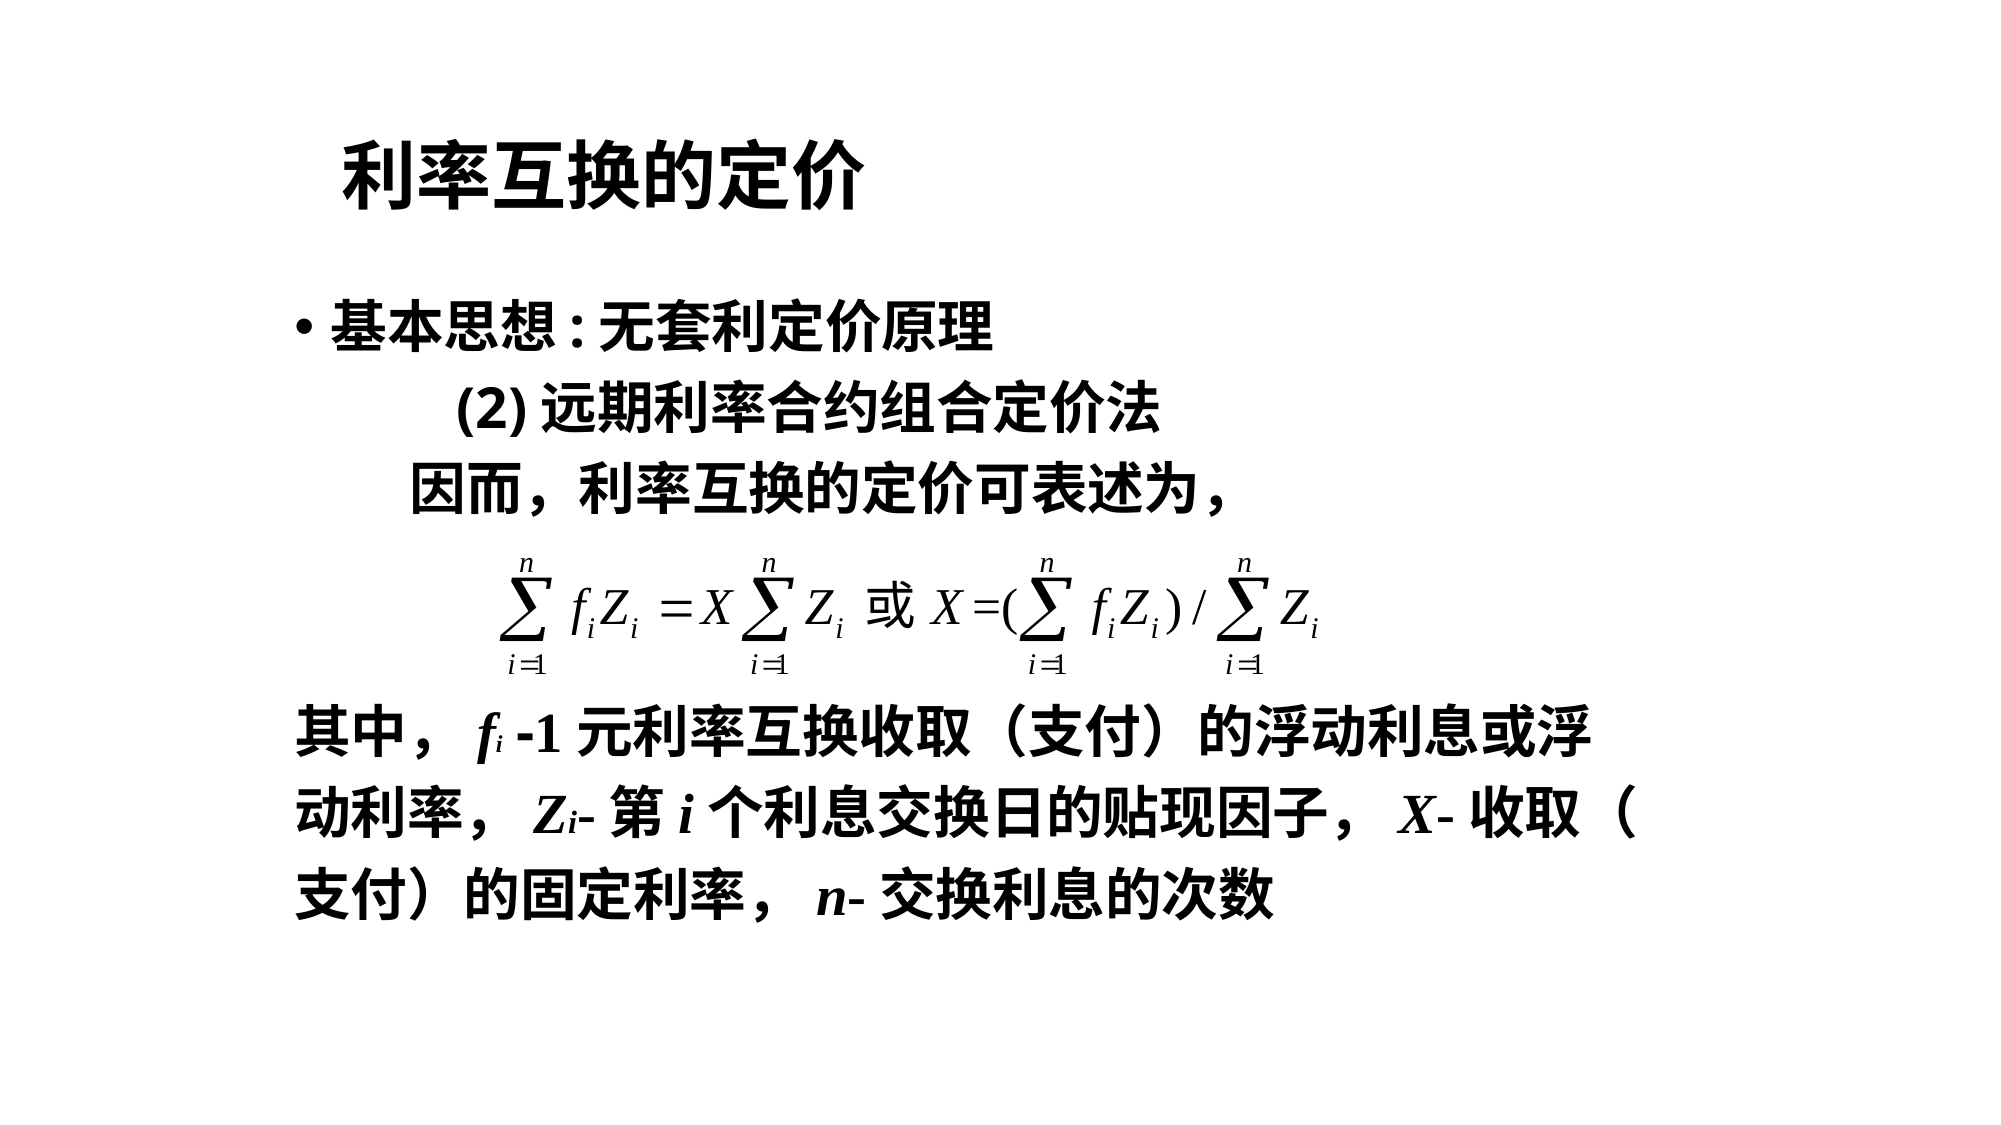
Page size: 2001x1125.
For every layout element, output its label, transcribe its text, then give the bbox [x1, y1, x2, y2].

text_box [491, 538, 1332, 686]
list 基本思想:无套利定价原理 (2)远期利率合约组合定价法 因而，利率互换的定价可表述为， 其中，fi -1元利率互换收取（支付）的浮动利息或浮 动利率，Zi-第i个利息交换日的贴现因子，X-收取（ 支付）的固定利率，n-交换利息的次数 [279, 290, 1662, 953]
title 利率互换的定价 [326, 125, 1552, 233]
